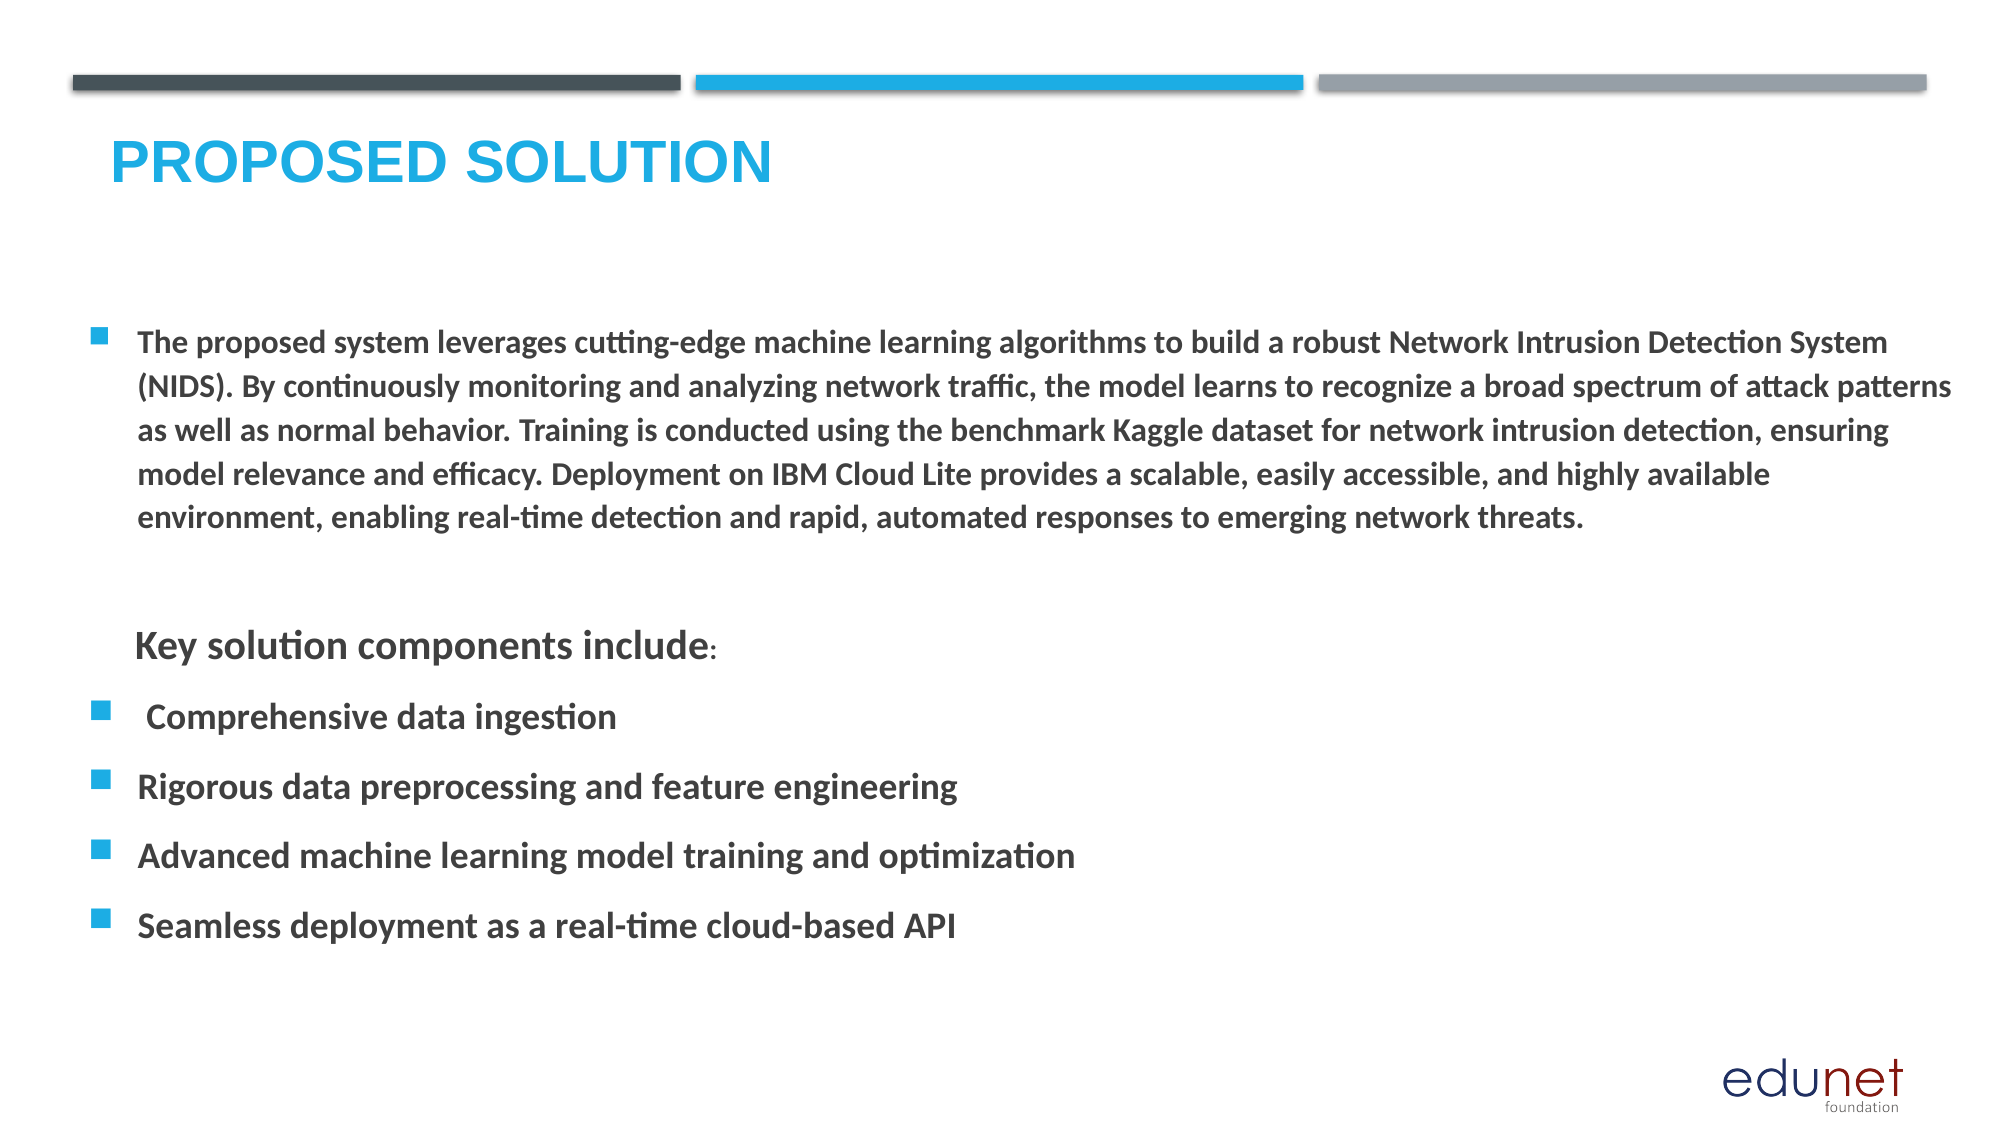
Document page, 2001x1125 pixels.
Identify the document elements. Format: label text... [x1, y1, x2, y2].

title Proposed Solution [95, 115, 1905, 178]
list The proposed system leverages cutting-edge machine learning algorithms to build a robust Network Intrusion Detection System (NIDS). By continuously monitoring and analyzing network traffic, the model learns to recognize a broad spectrum of attack patterns as well as normal behavior. Training is conducted using the benchmark Kaggle dataset for network intrusion detection, ensuring model relevance and efficacy. Deployment on IBM Cloud Lite provides a scalable, easily accessible, and highly available environment, enabling real-time detection and rapid, automated responses to emerging network threats. Key solution components include: Comprehensive data ingestion Rigorous data preprocessing and feature engineering Advanced machine learning model training and optimization Seamless deployment as a real-time cloud-based API [72, 178, 1978, 1091]
picture [1719, 1091, 1905, 1116]
